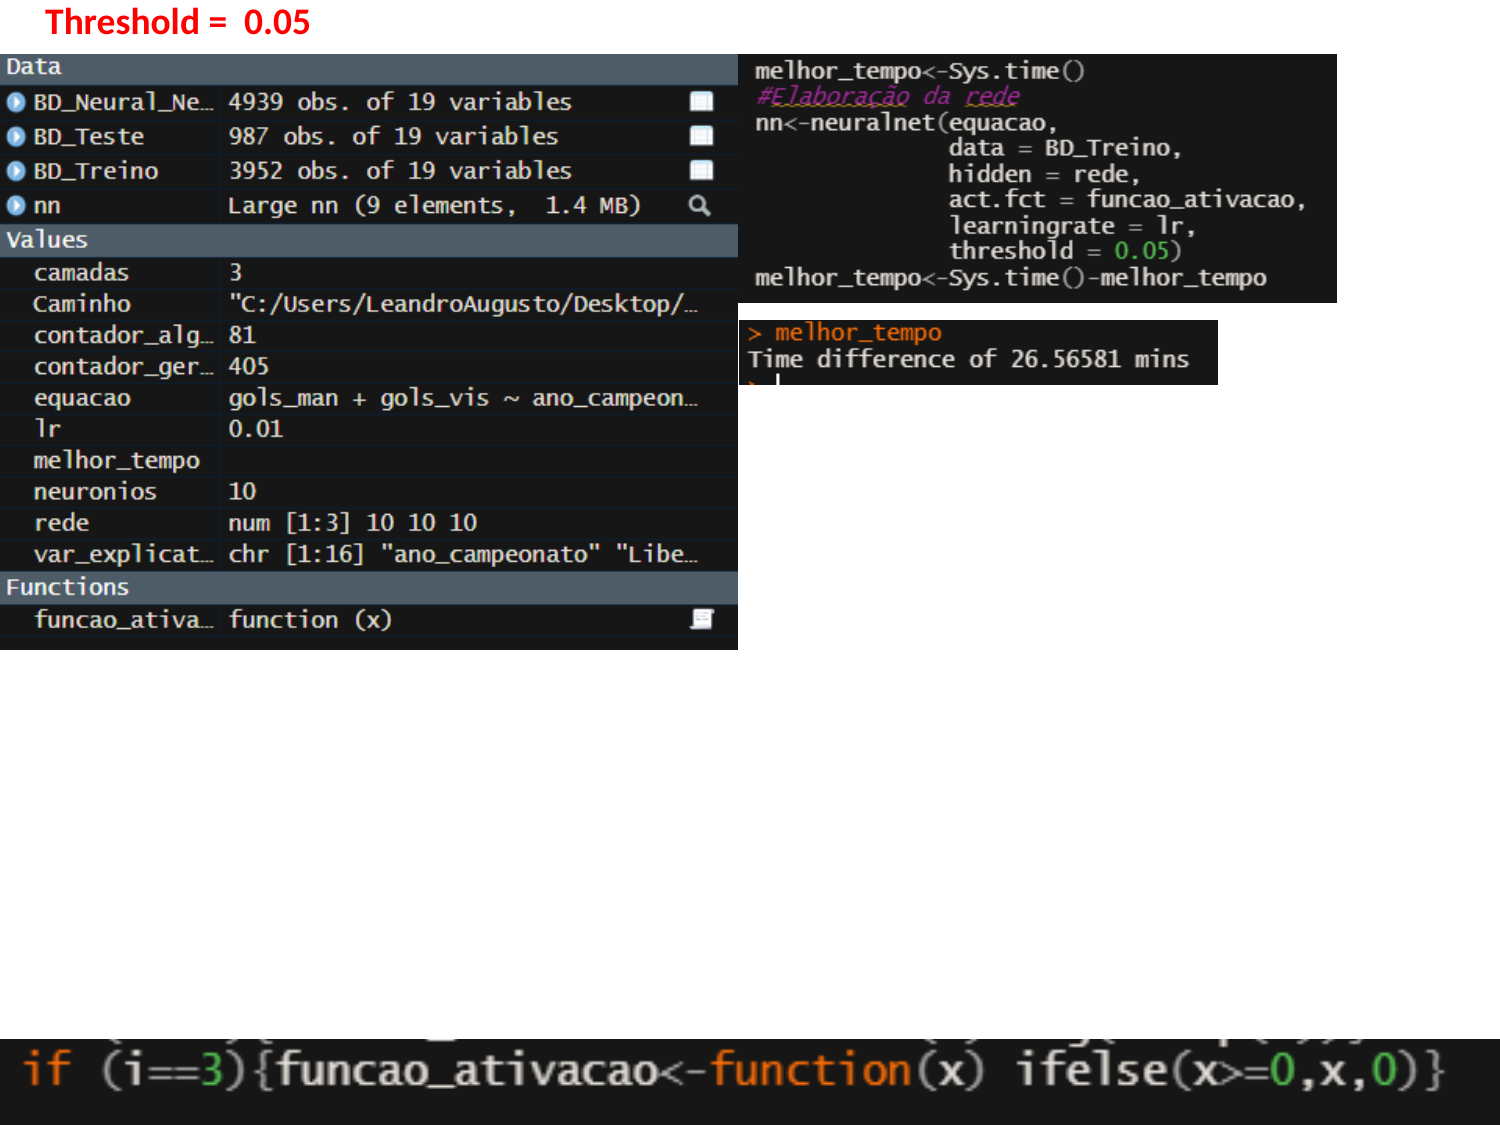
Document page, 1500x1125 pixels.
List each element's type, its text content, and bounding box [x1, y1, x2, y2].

picture [0, 54, 1337, 651]
picture [0, 1039, 1500, 1125]
picture [739, 319, 1218, 385]
text_box Threshold = 0.05 [30, 0, 327, 50]
